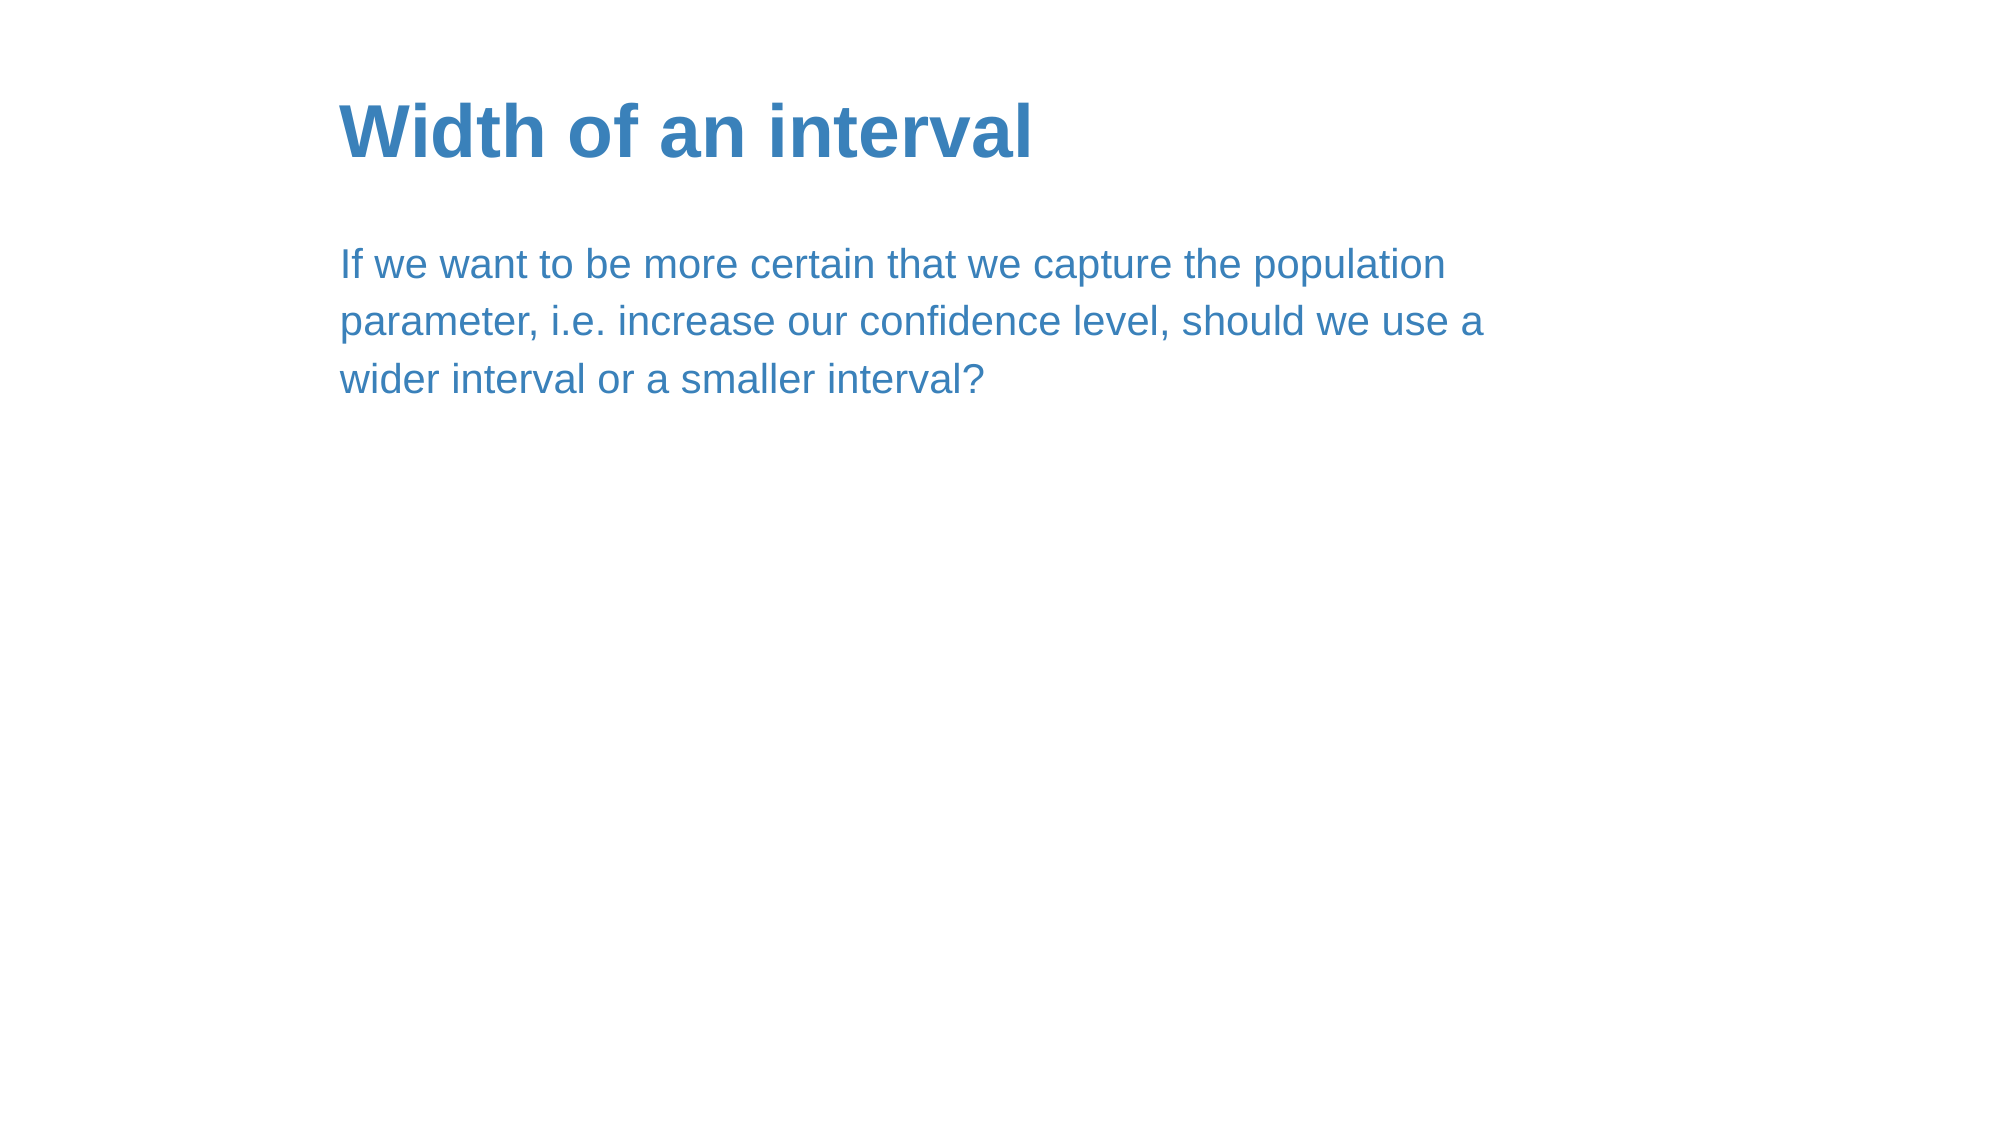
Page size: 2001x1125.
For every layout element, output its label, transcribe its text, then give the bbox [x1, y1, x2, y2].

list If we want to be more certain that we capture the population parameter, i.e. increase our confidence level, should we use a wider interval or a smaller interval? [325, 214, 1609, 477]
title Width of an interval [324, 0, 1675, 188]
